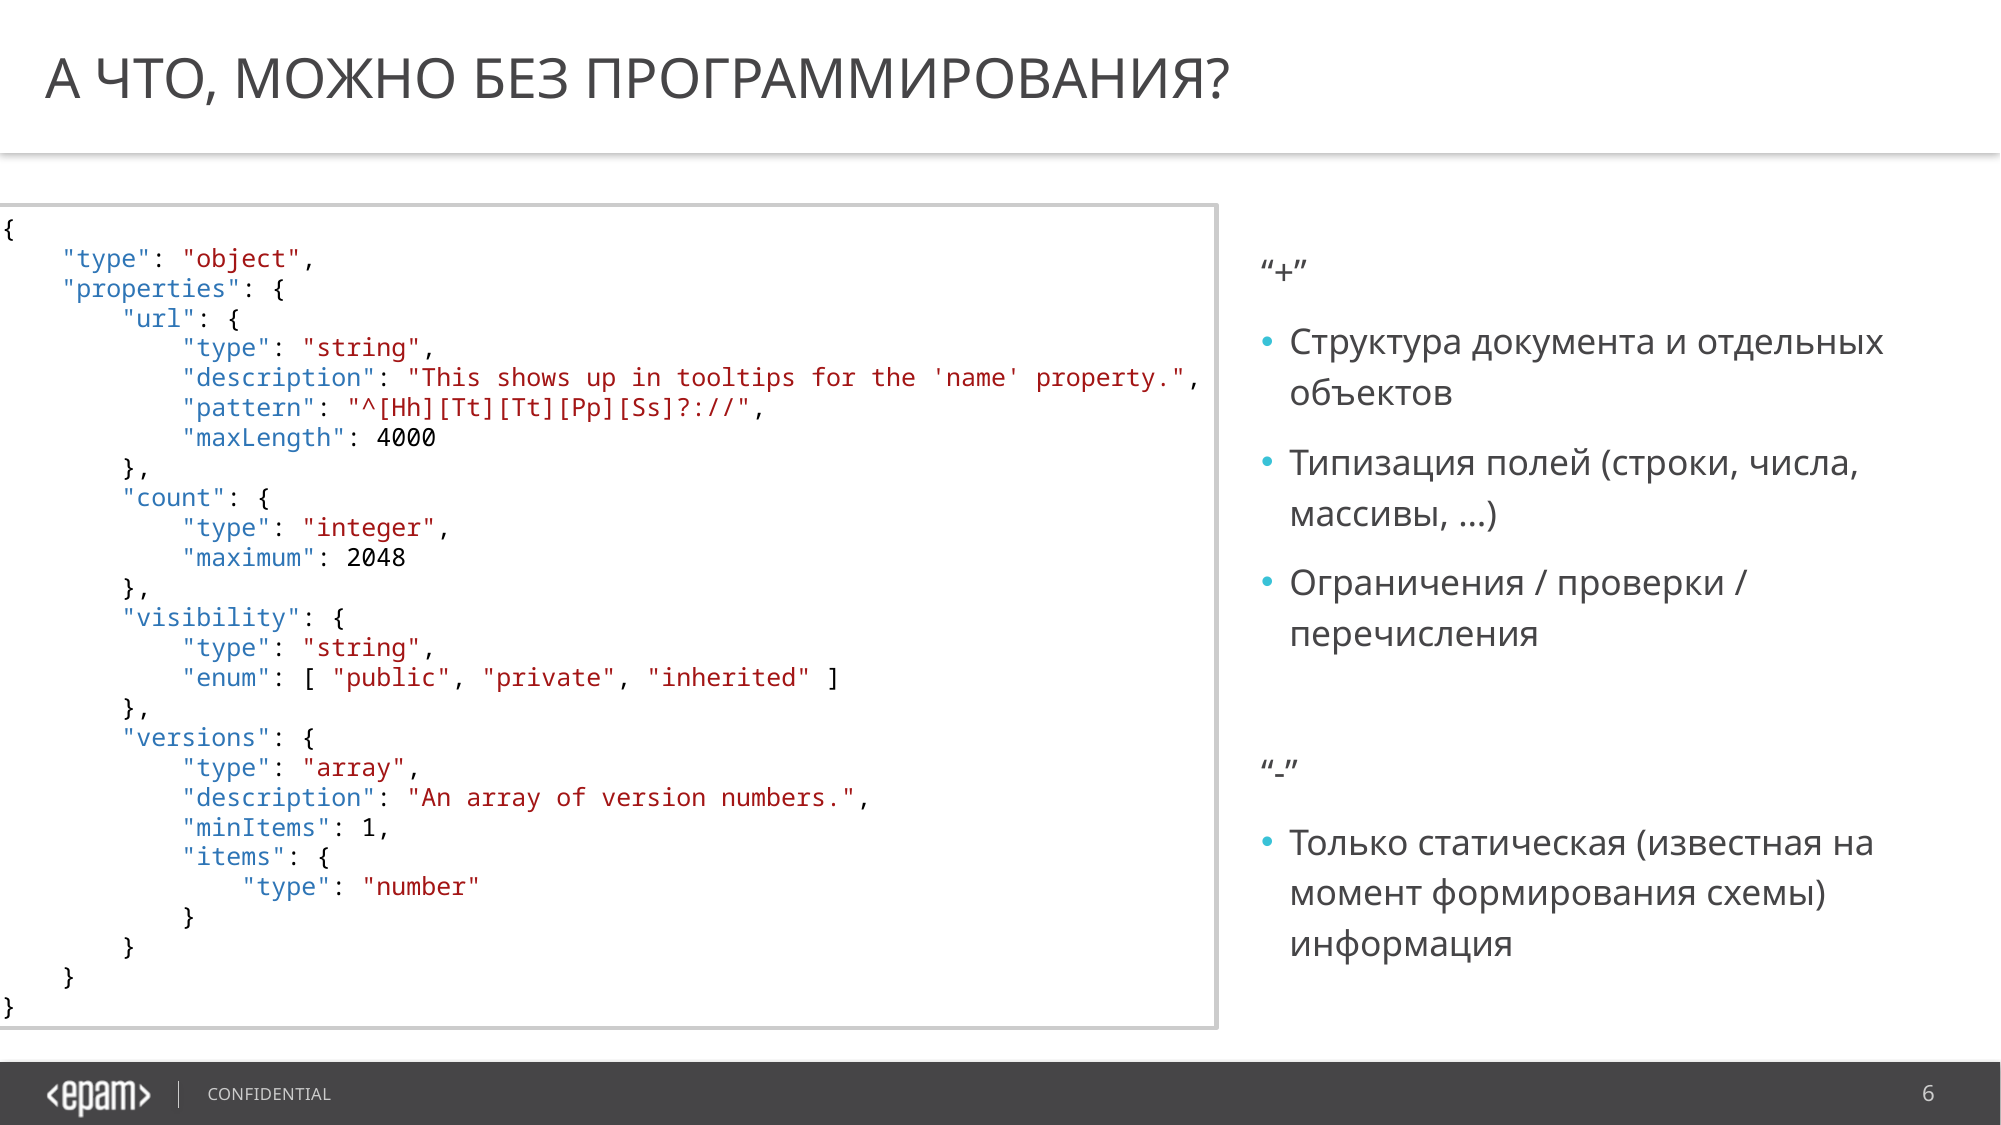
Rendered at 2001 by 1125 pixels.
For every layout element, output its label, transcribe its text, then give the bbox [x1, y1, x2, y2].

text_box { "type": "object", "properties": { "url": { "type": "string", "description": "This shows up in tooltips for the 'name' property.", "pattern": "^[Hh][Tt][Tt][Pp][Ss]?://", "maxLength": 4000 }, "count": { "type": "integer", "maximum": 2048 }, "visibility": { "type": "string", "enum": [ "public", "private", "inherited" ] }, "versions": { "type": "array", "description": "An array of version numbers.", "minItems": 1, "items": { "type": "number" } } } } [0, 203, 1219, 1030]
list А что, можно без программирования? [0, 0, 2000, 153]
list “+” Структура документа и отдельных объектов Типизация полей (строки, числа, массивы, …) Ограничения / проверки / перечисления “-” Только статическая (известная на момент формирования схемы) информация [1250, 236, 1903, 977]
picture [46, 1080, 151, 1118]
